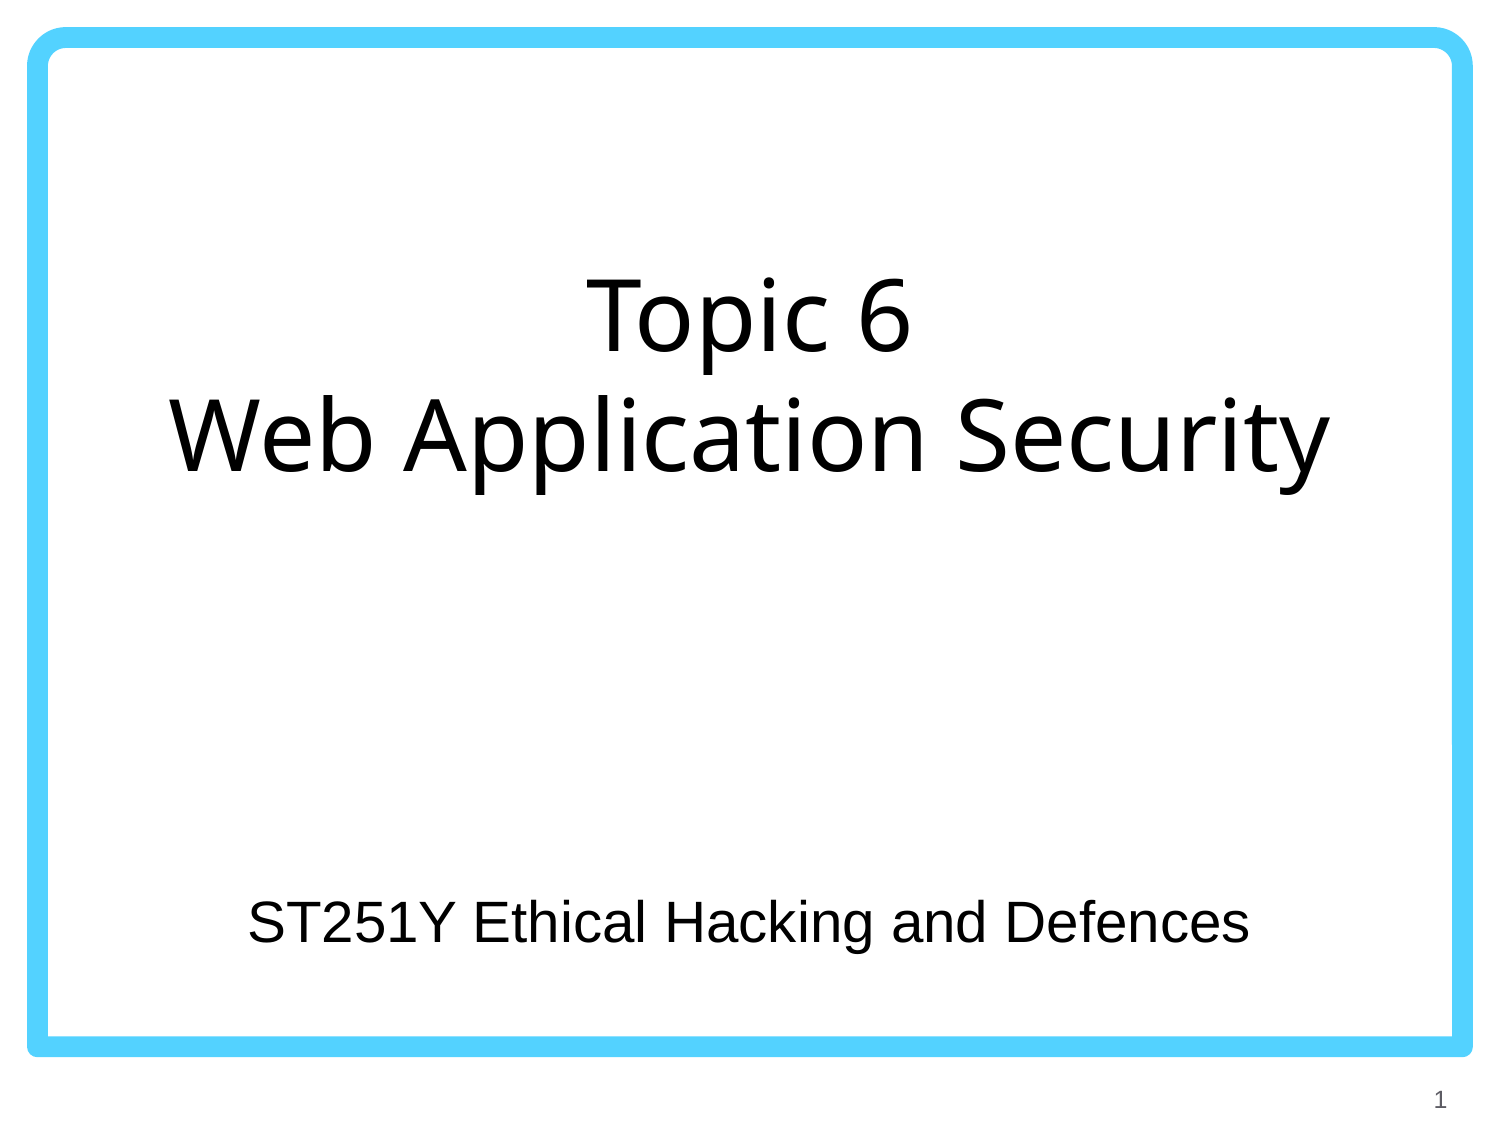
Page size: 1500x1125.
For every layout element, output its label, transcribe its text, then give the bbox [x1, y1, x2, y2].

subtitle ST251Y Ethical Hacking and Defences [50, 787, 1450, 1050]
title Topic 6 Web Application Security [99, 87, 1400, 776]
slide_number 1 [1125, 1074, 1463, 1123]
